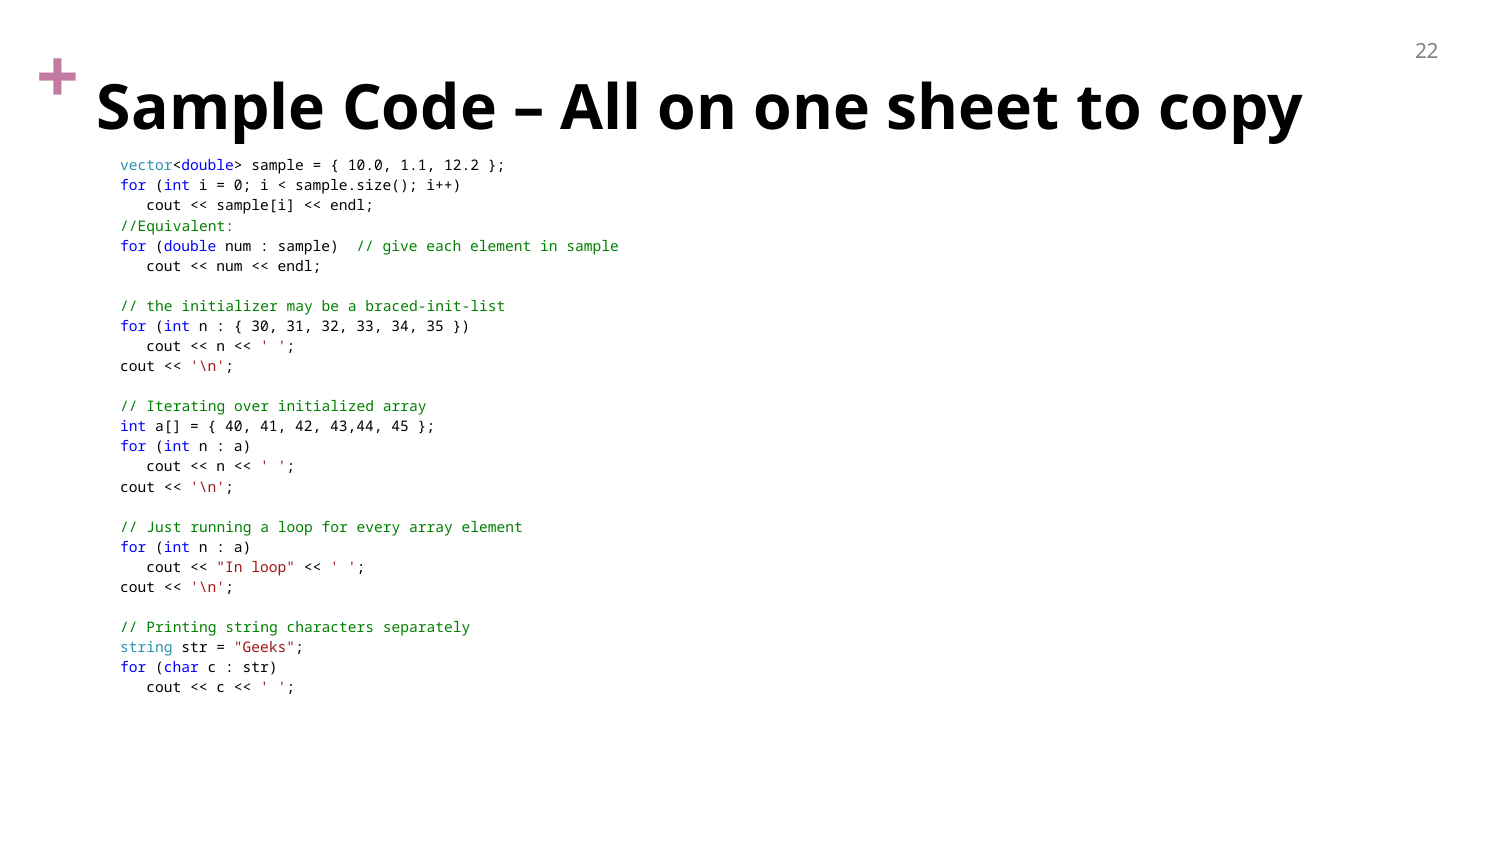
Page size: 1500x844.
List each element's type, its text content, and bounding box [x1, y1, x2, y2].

title Sample Code – All on one sheet to copy [81, 59, 1322, 152]
list vector<double> sample = { 10.0, 1.1, 12.2 }; for (int i = 0; i < sample.size(); i++) cout << sample[i] << endl; //Equivalent: for (double num : sample) // give each element in sample cout << num << endl; // the initializer may be a braced-init-list for (int n : { 30, 31, 32, 33, 34, 35 }) cout << n << ' '; cout << '\n'; // Iterating over initialized array int a[] = { 40, 41, 42, 43,44, 45 }; for (int n : a) cout << n << ' '; cout << '\n'; // Just running a loop for every array element for (int n : a) cout << "In loop" << ' '; cout << '\n'; // Printing string characters separately string str = "Geeks"; for (char c : str) cout << c << ' '; [81, 152, 1322, 754]
slide_number 22 [1362, 29, 1454, 75]
